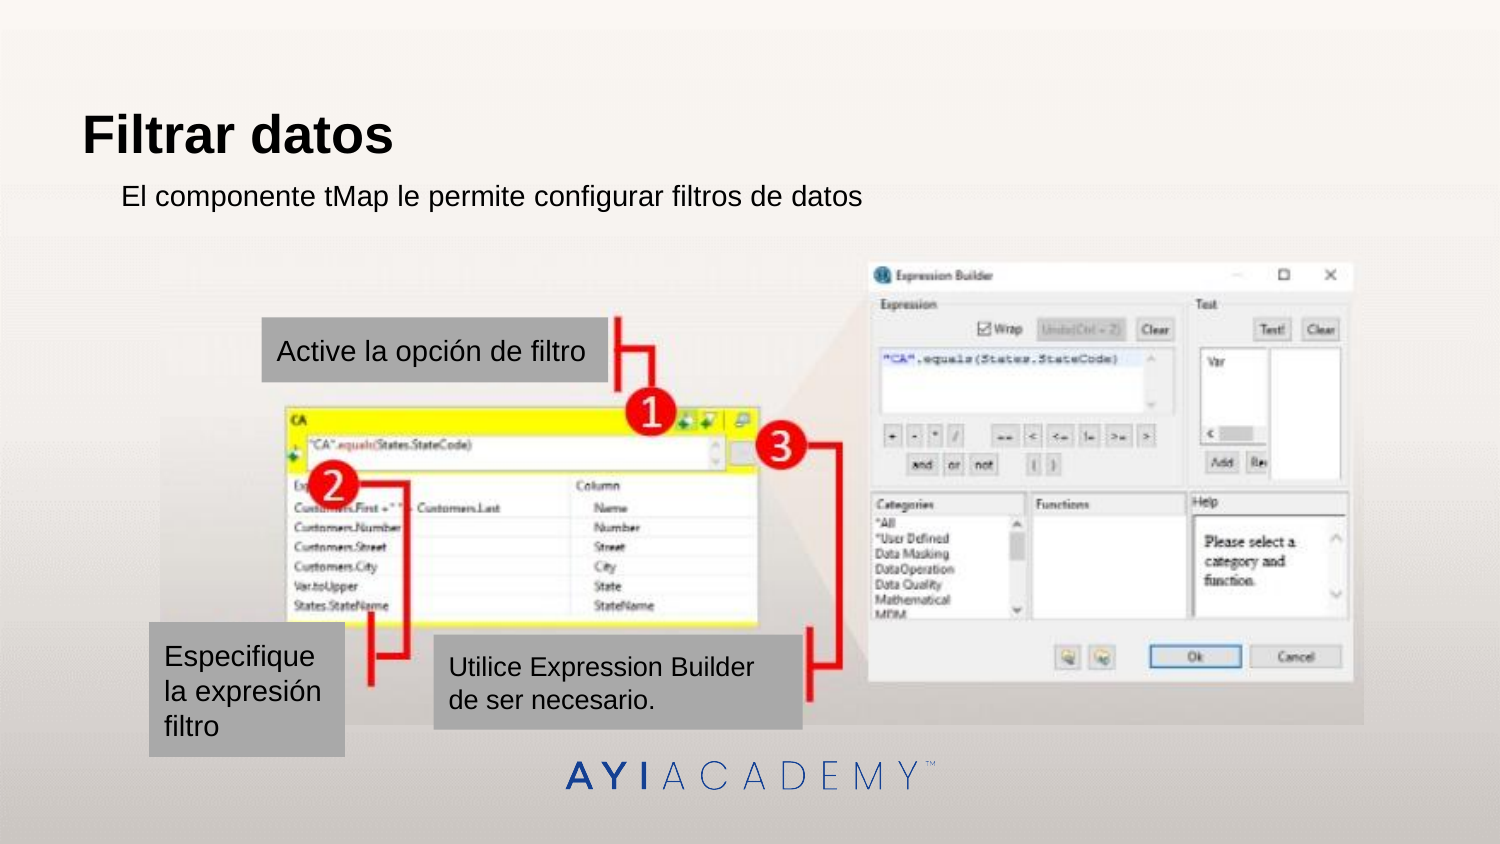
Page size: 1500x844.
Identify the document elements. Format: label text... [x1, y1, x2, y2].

picture [0, 0, 1500, 844]
text_box Filtrar datos [67, 83, 1195, 179]
text_box El componente tMap le permite configurar filtros de datos [106, 162, 1386, 228]
text_box Especifique la expresión filtro [149, 622, 345, 757]
